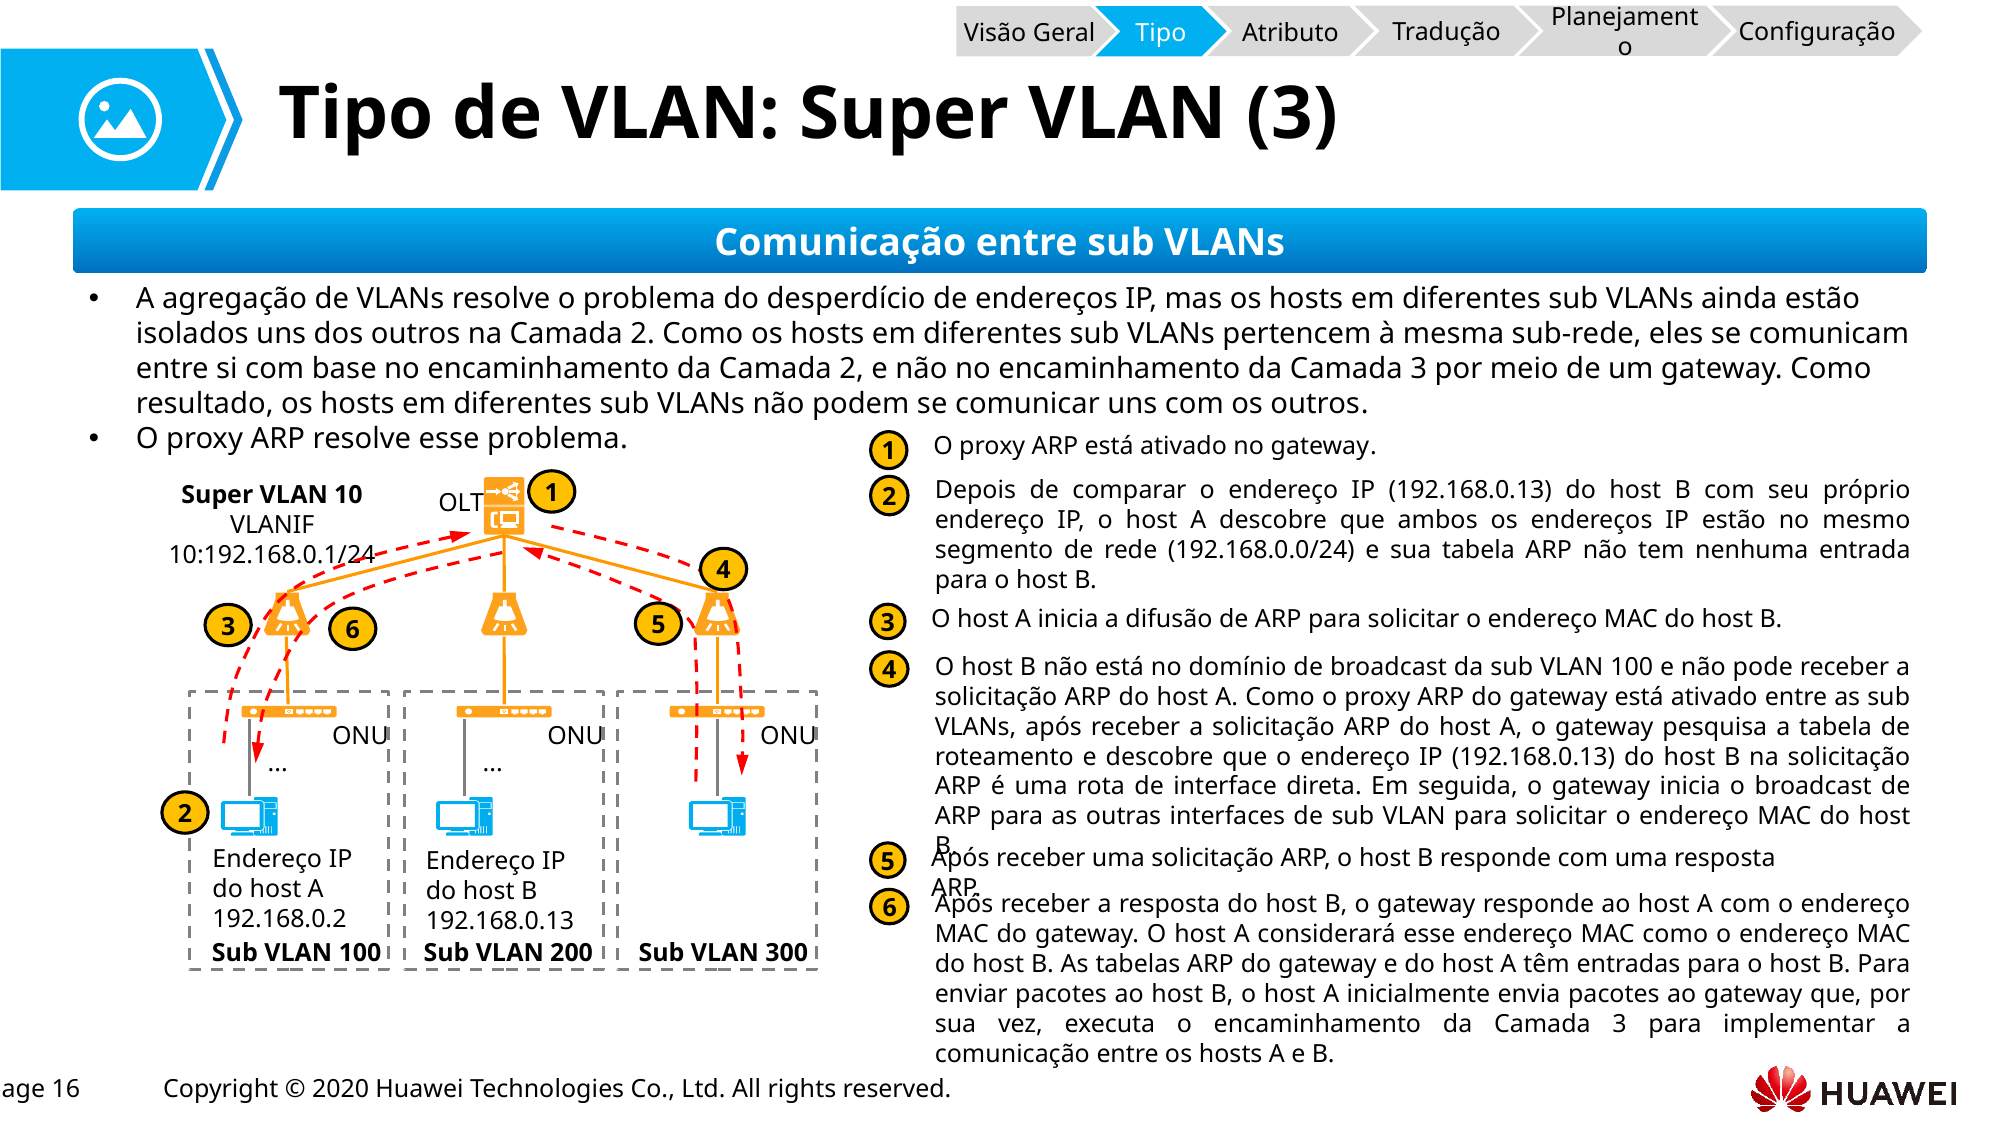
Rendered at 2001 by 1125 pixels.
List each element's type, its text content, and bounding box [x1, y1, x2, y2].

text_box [870, 421, 1897, 466]
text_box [108, 470, 832, 971]
picture [1751, 1066, 1956, 1112]
text_box A agregação de VLANs resolve o problema do desperdício de endereços IP, mas os hosts em diferentes sub VLANs ainda estão isolados uns dos outros na Camada 2. Como os hosts em diferentes sub VLANs pertencem à mesma sub-rede, eles se comunicam entre si com base no encaminhamento da Camada 2, e não no encaminhamento da Camada 3 por meio de um gateway. Como resultado, os hosts em diferentes sub VLANs não podem se comunicar uns com os outros. O proxy ARP resolve esse problema. [74, 272, 1929, 475]
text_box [956, 5, 1923, 57]
title Tipo de VLAN: Super VLAN (3) [261, 67, 1875, 173]
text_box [870, 880, 1928, 942]
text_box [870, 642, 1928, 704]
text_box Comunicação entre sub VLANs [72, 207, 1928, 274]
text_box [870, 595, 1844, 642]
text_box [870, 833, 1844, 880]
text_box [870, 466, 1928, 535]
